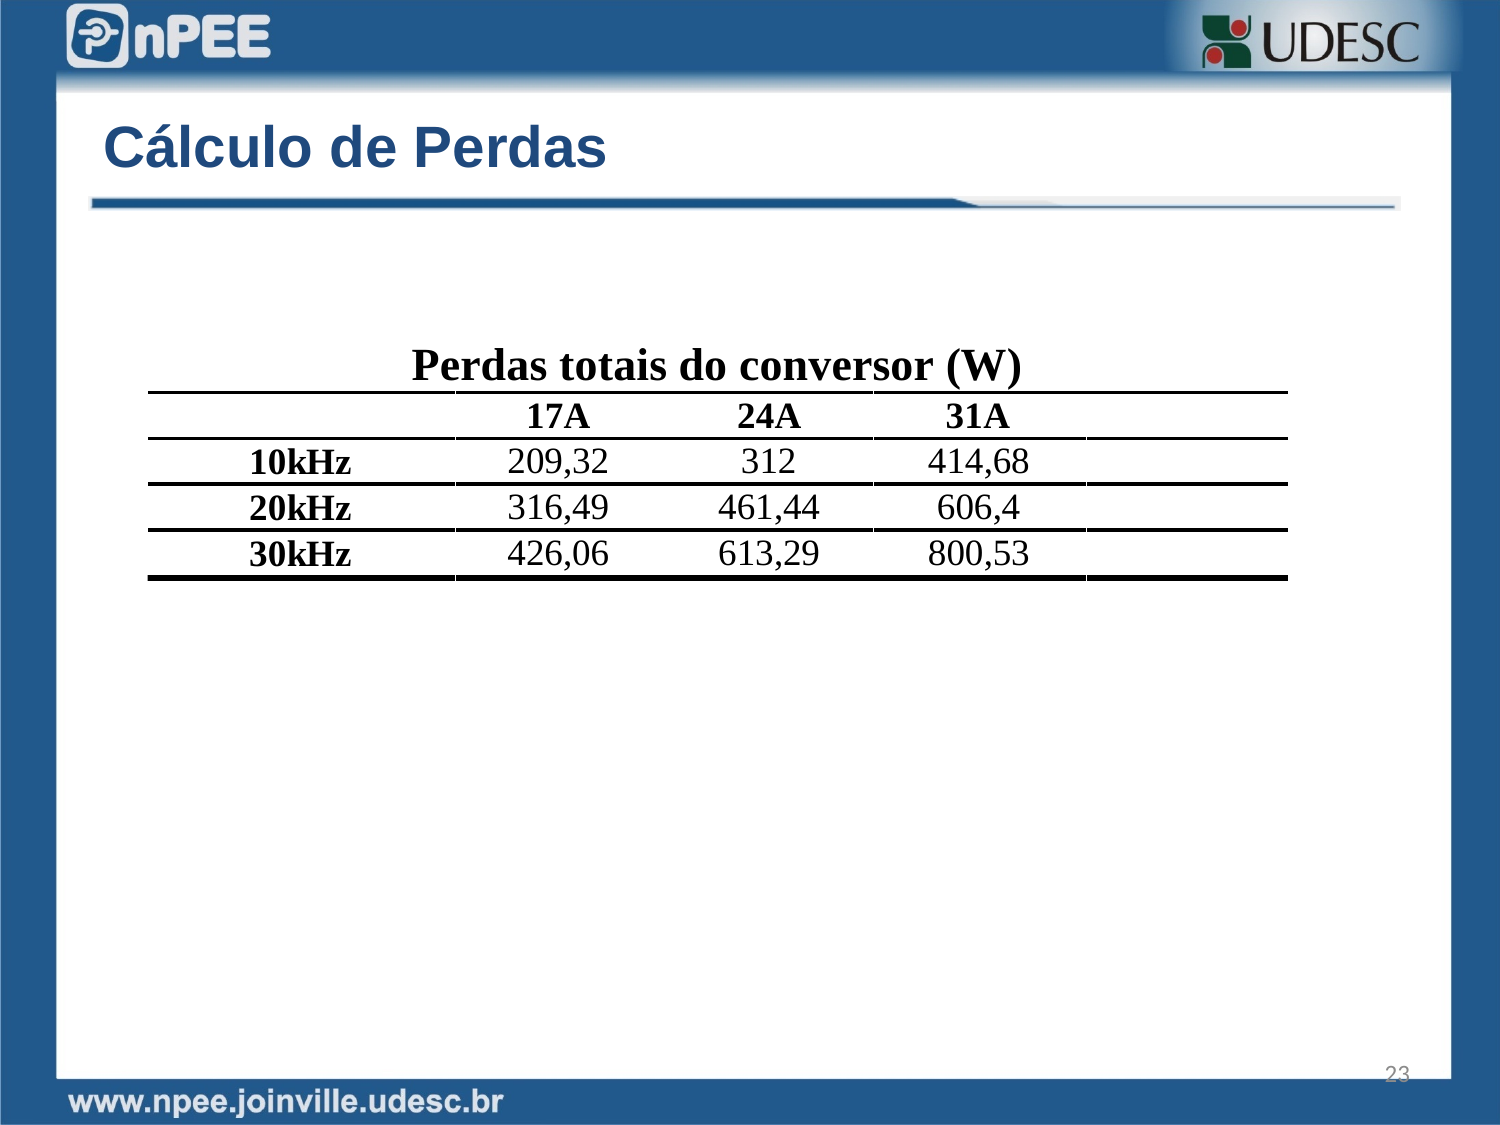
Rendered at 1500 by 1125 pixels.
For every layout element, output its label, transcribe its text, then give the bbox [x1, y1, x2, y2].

picture [0, 0, 1500, 1125]
slide_number 23 [1074, 1042, 1425, 1103]
text_box Cálculo de Perdas [88, 101, 1388, 187]
